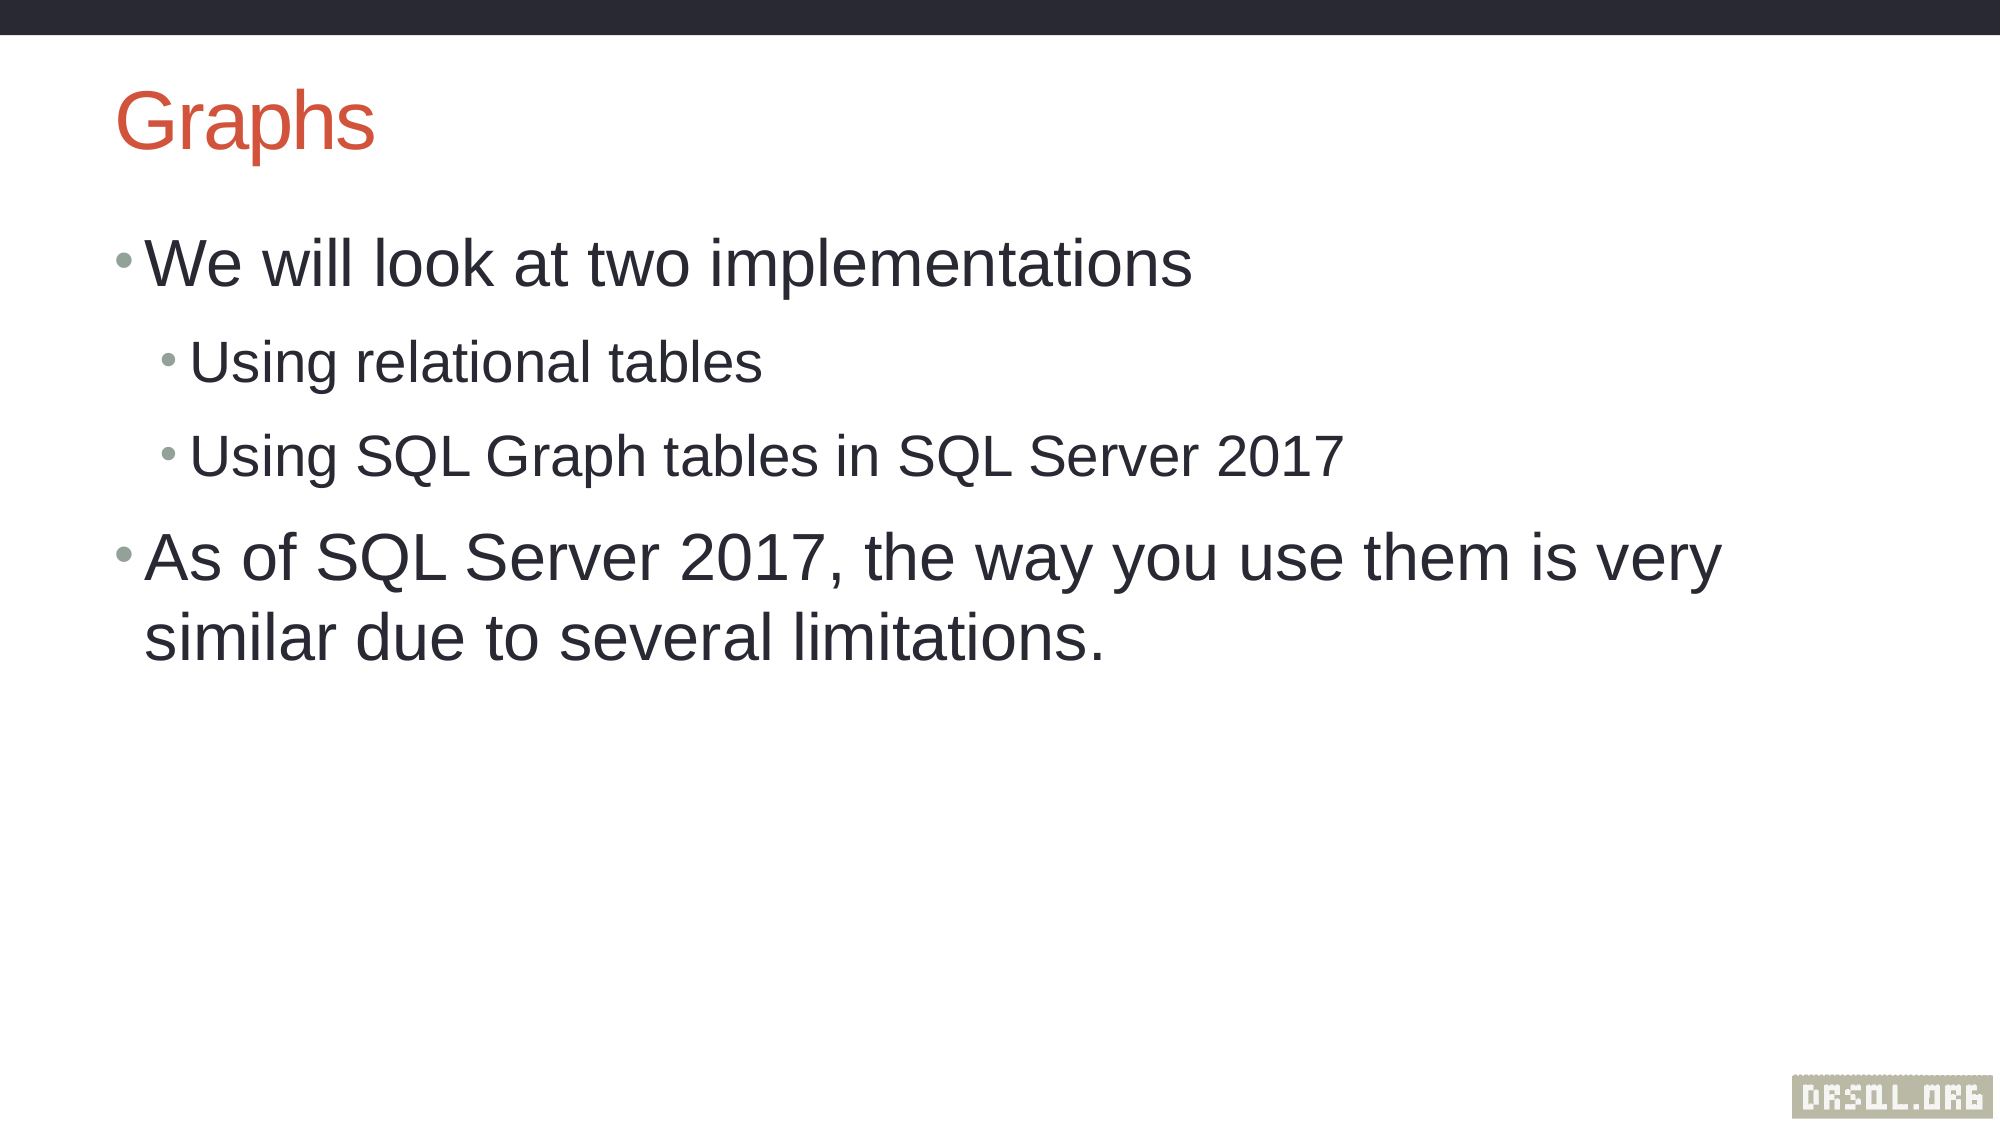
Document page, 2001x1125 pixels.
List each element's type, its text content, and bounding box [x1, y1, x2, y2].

list We will look at two implementations Using relational tables Using SQL Graph tables in SQL Server 2017 As of SQL Server 2017, the way you use them is very similar due to several limitations. [99, 212, 1900, 1050]
title Graphs [99, 45, 1884, 188]
